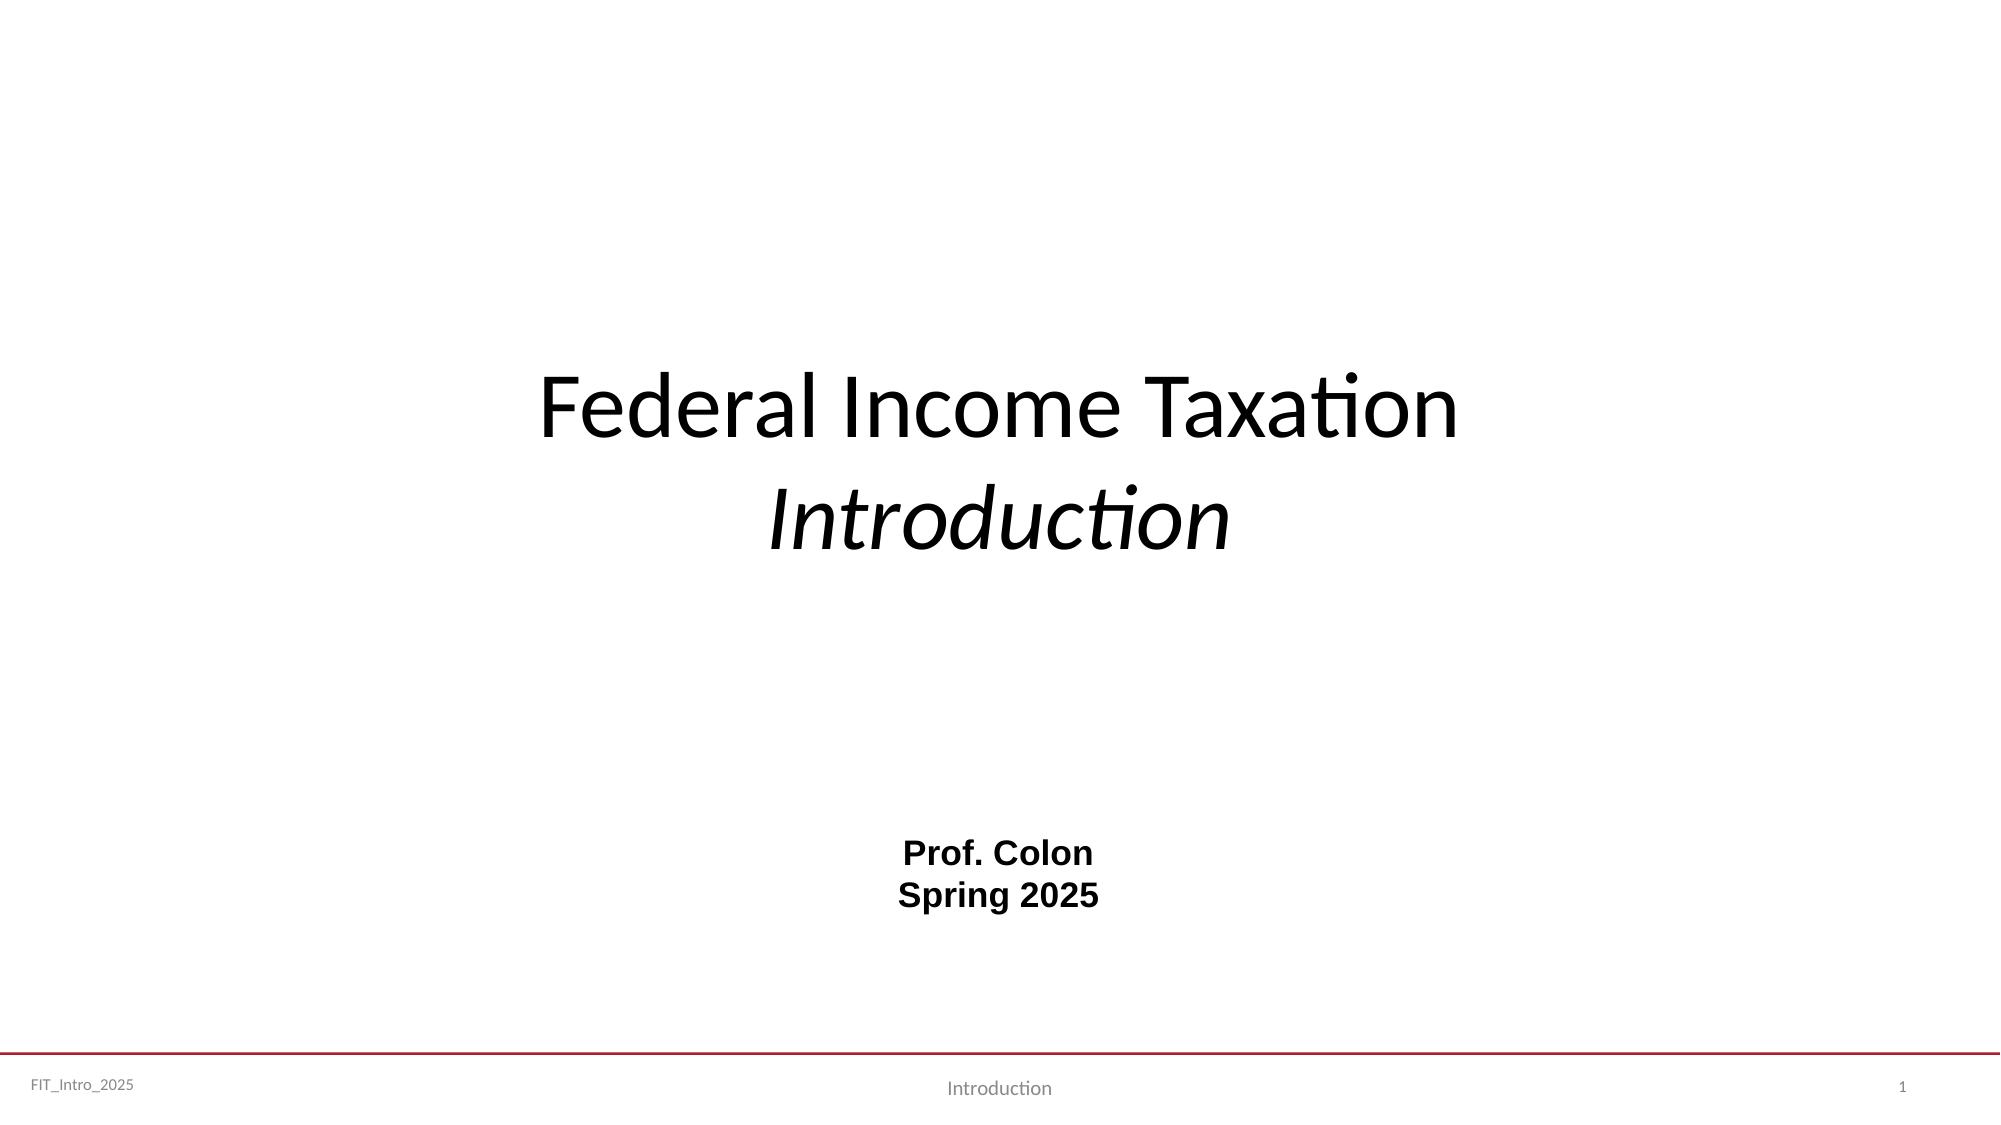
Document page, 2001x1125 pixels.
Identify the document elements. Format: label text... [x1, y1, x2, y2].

title Federal Income Taxation Introduction [249, 184, 1750, 576]
subtitle Prof. Colon Spring 2025 [436, 822, 1562, 923]
slide_number 1 [1883, 1055, 1984, 1116]
footer Introduction [683, 1056, 1317, 1117]
